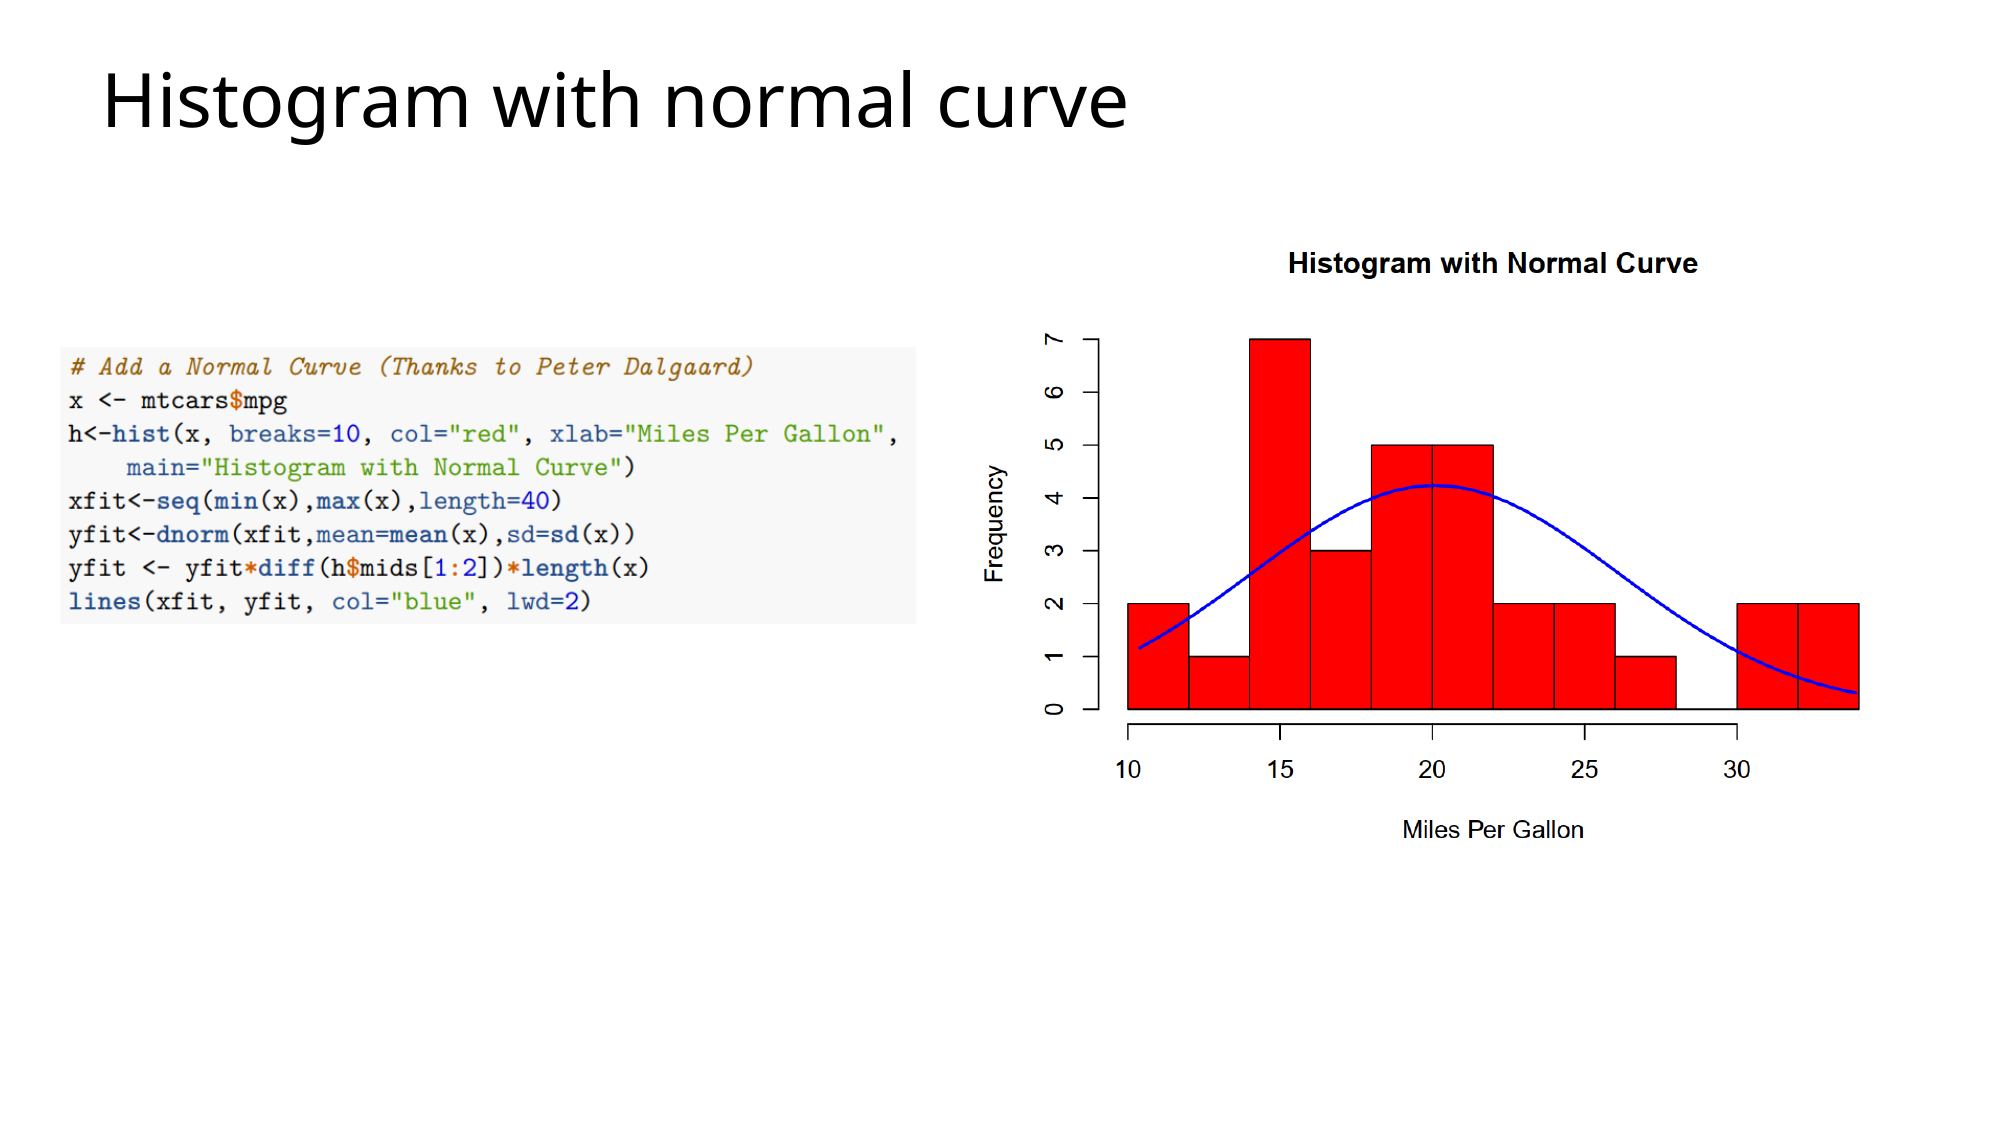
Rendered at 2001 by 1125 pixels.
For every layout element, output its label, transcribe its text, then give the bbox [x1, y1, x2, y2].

title Histogram with normal curve [86, 59, 1863, 148]
picture [981, 240, 1874, 848]
picture [52, 338, 916, 624]
